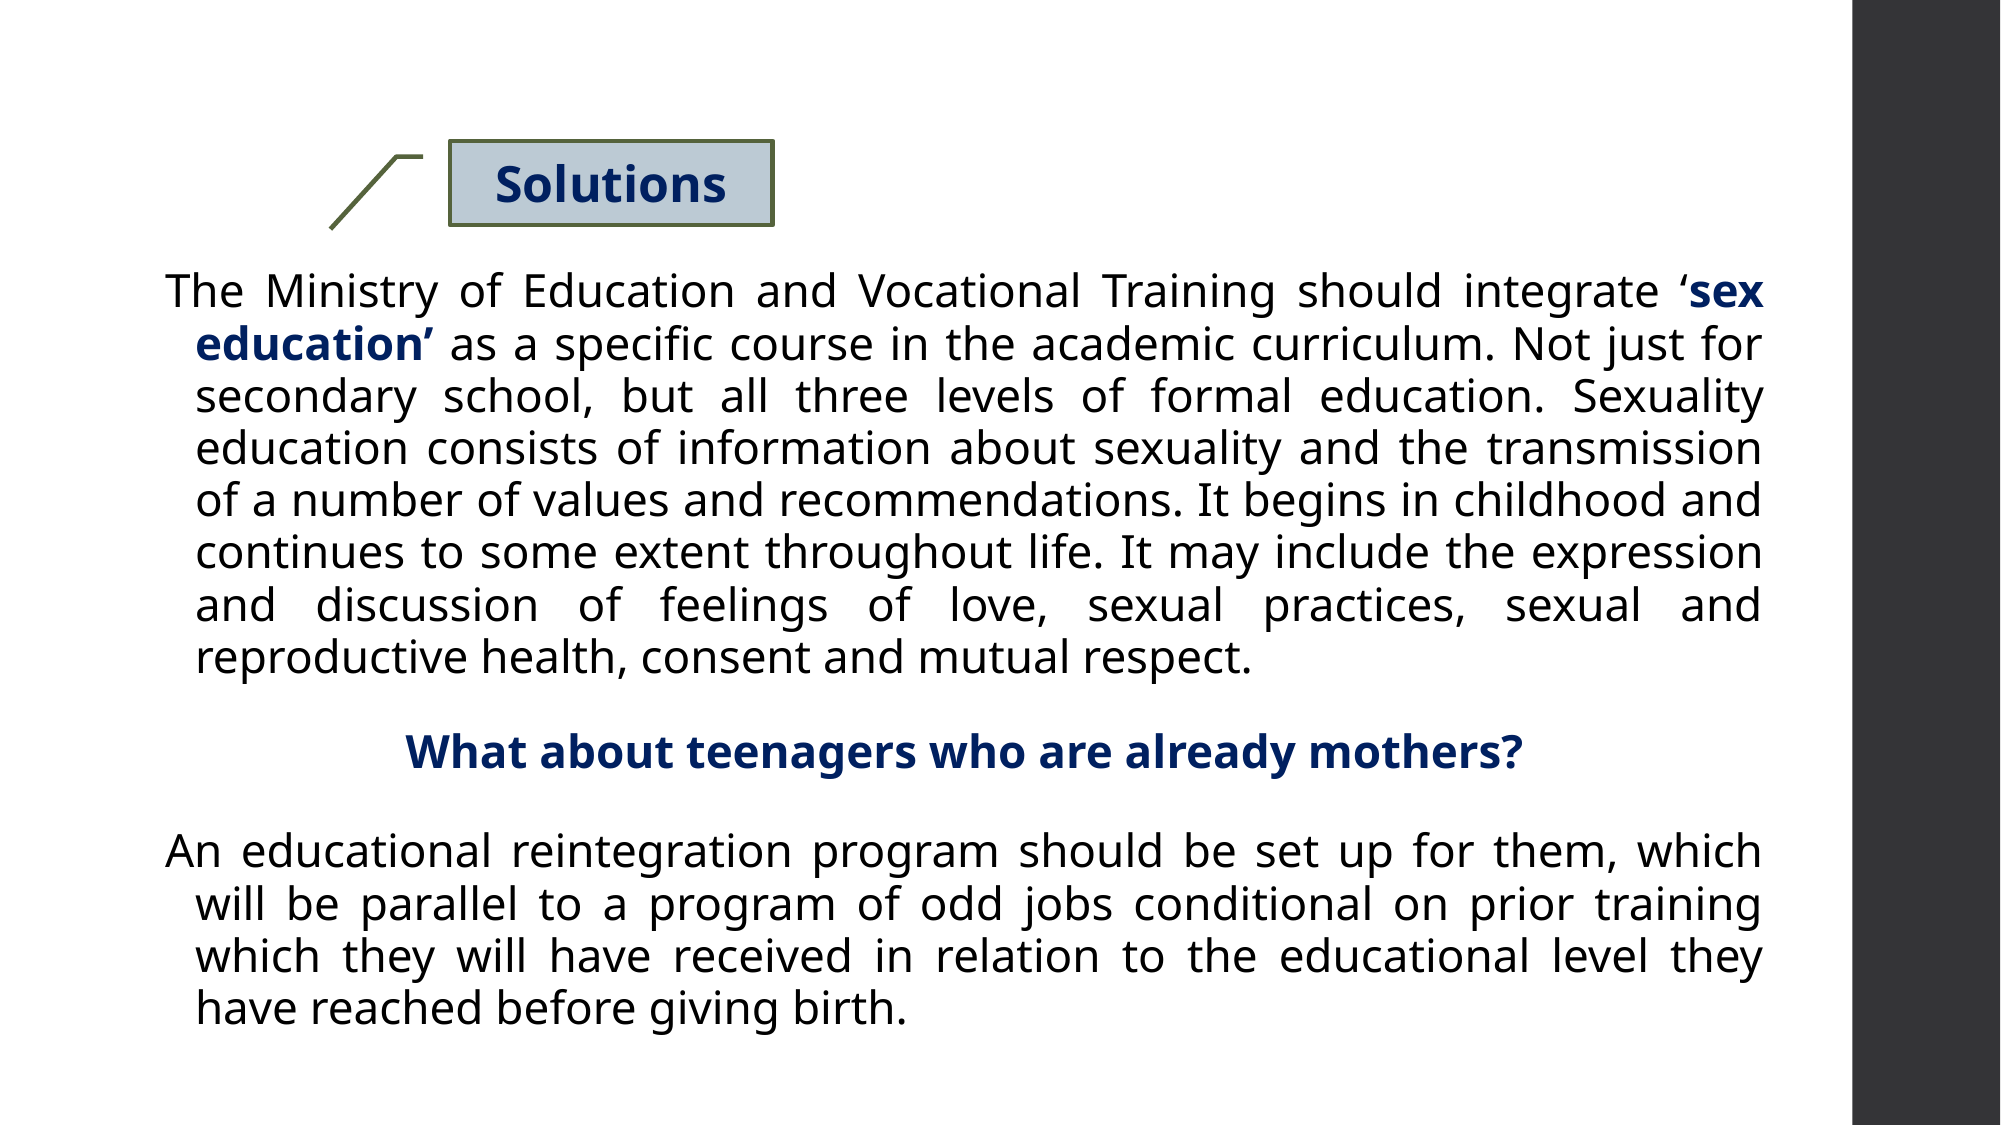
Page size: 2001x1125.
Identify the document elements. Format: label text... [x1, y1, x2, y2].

list The Ministry of Education and Vocational Training should integrate ‘sex education’ as a specific course in the academic curriculum. Not just for secondary school, but all three levels of formal education. Sexuality education consists of information about sexuality and the transmission of a number of values and recommendations. It begins in childhood and continues to some extent throughout life. It may include the expression and discussion of feelings of love, sexual practices, sexual and reproductive health, consent and mutual respect. What about teenagers who are already mothers? An educational reintegration program should be set up for them, which will be parallel to a program of odd jobs conditional on prior training which they will have received in relation to the educational level they have reached before giving birth. [150, 258, 1780, 1092]
text_box Solutions [450, 140, 773, 225]
